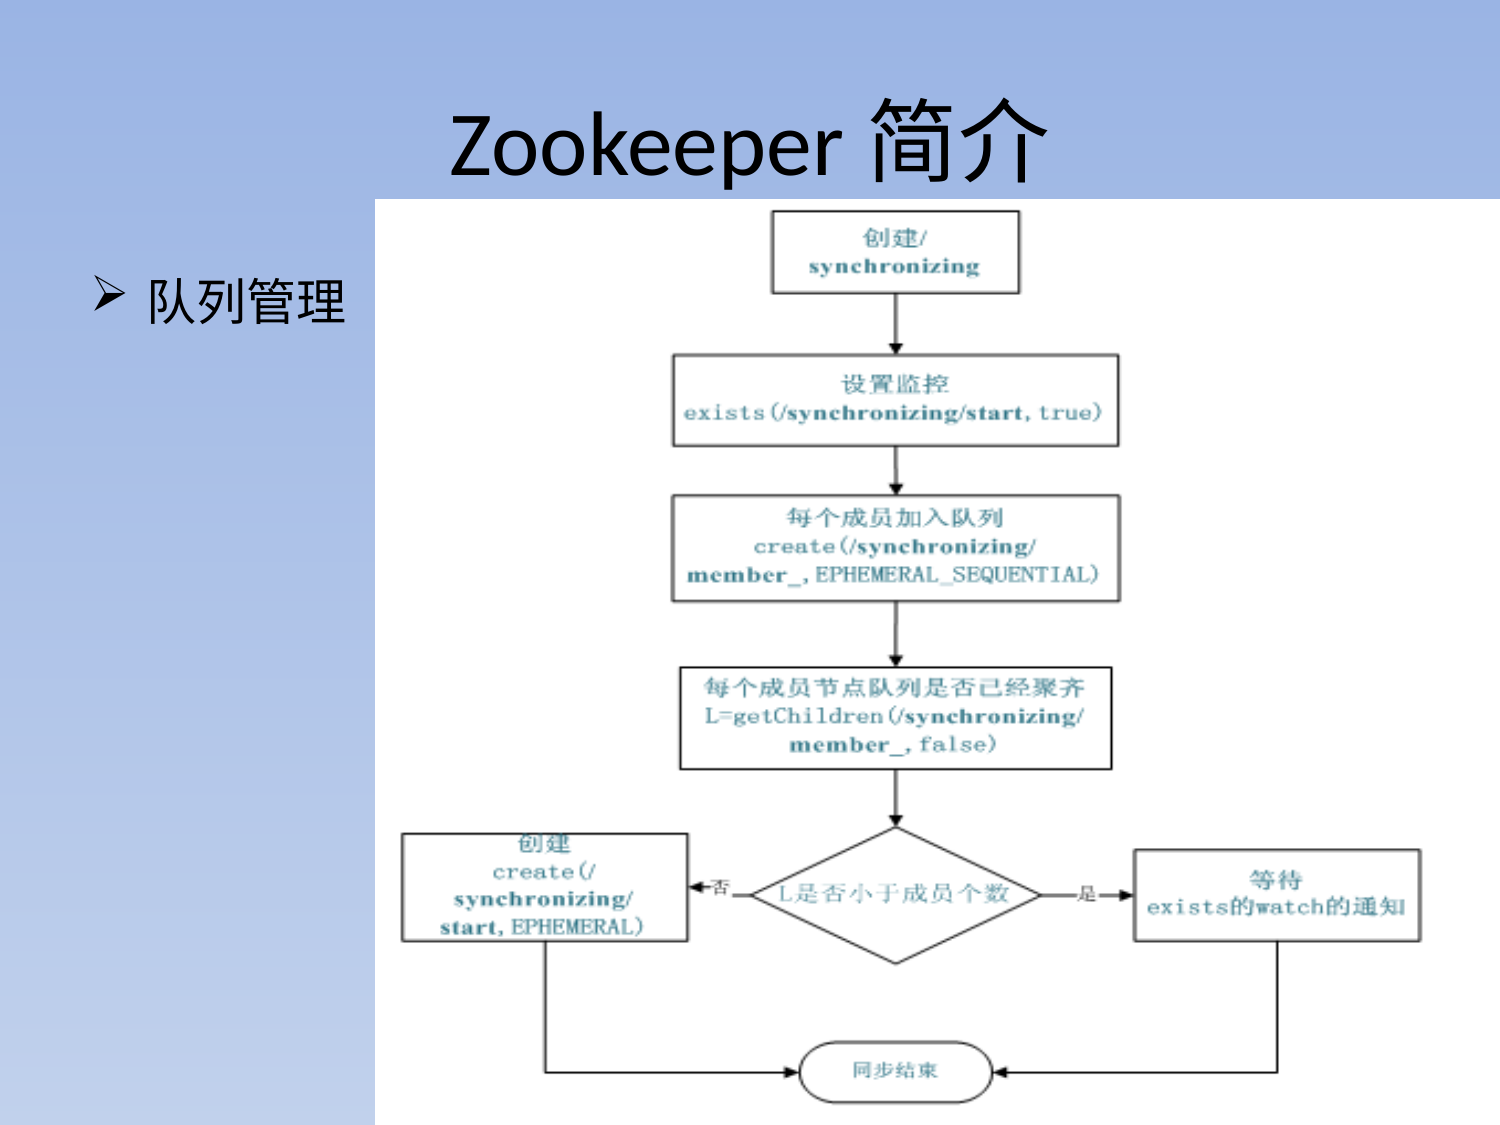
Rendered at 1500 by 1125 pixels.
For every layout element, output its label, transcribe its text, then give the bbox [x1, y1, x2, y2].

list 队列管理 [75, 262, 369, 1005]
title Zookeeper简介 [75, 45, 1425, 233]
picture [374, 198, 1500, 1125]
